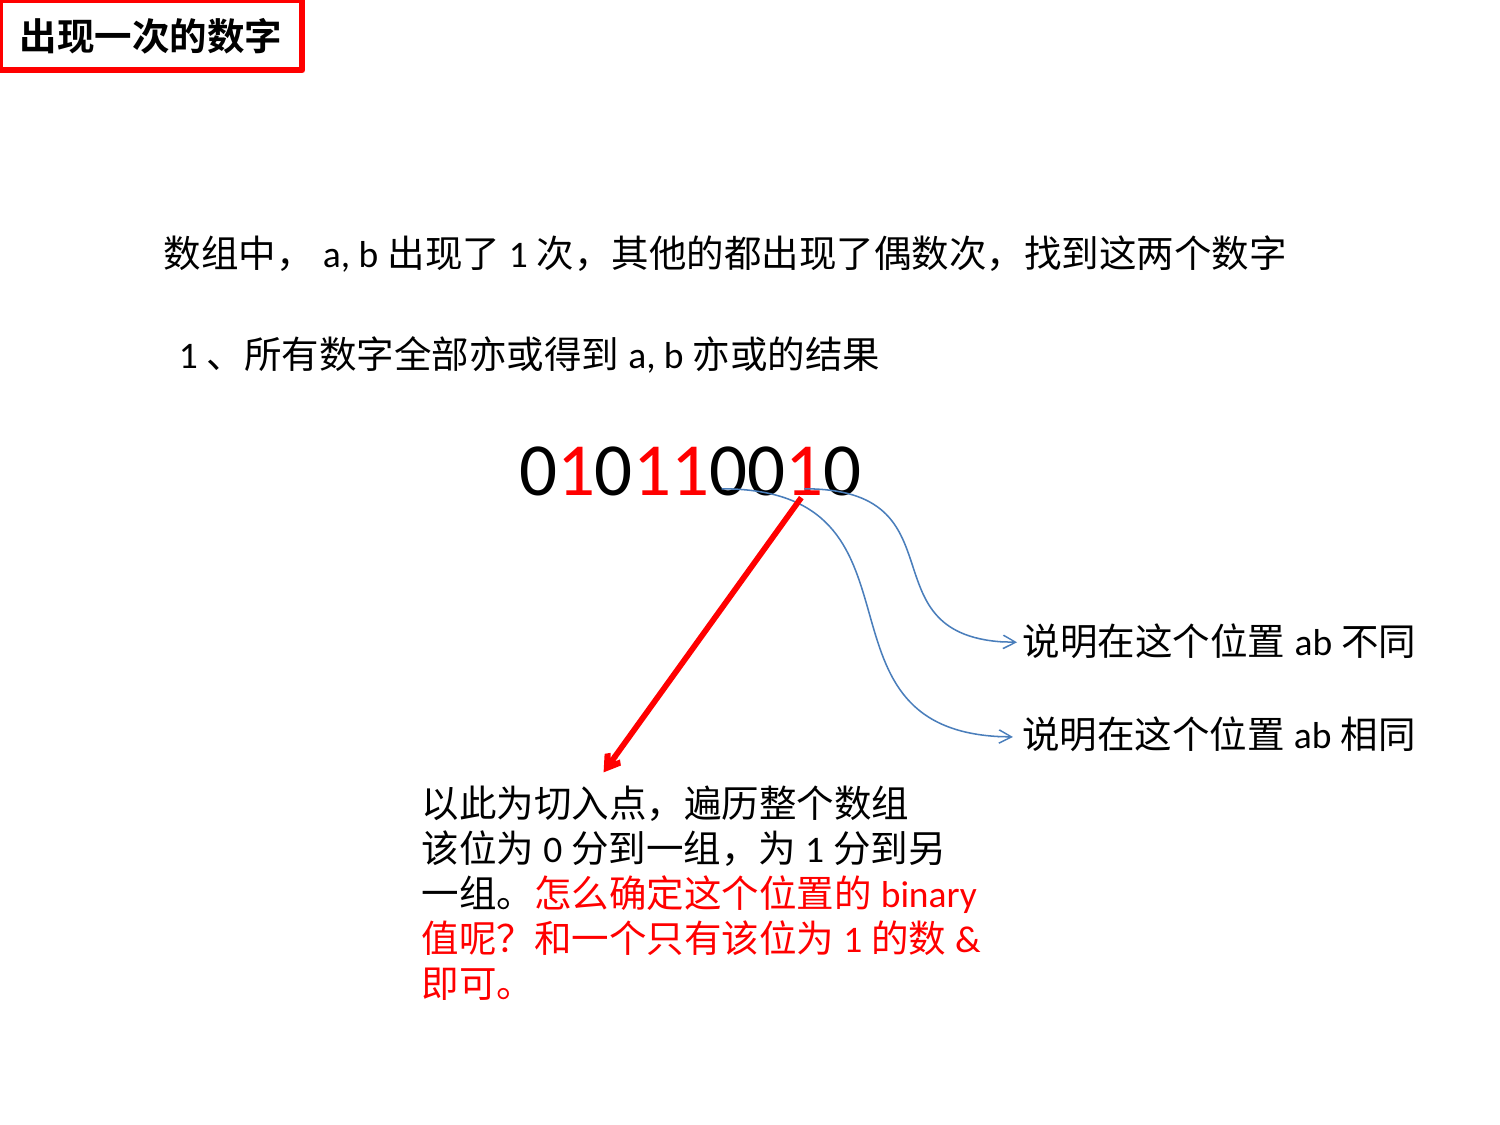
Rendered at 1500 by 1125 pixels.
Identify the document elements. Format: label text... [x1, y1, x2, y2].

text_box 说明在这个位置ab不同 [1018, 610, 1431, 671]
text_box 以此为切入点，遍历整个数组 该位为0分到一组，为1分到另 一组。怎么确定这个位置的binary 值呢？和一个只有该位为1的数& 即可。 [407, 772, 996, 1013]
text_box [603, 497, 802, 773]
text_box 数组中，a, b出现了1次，其他的都出现了偶数次，找到这两个数字 [149, 222, 1302, 283]
text_box 010110010 [504, 412, 877, 518]
text_box 出现一次的数字 [0, 0, 304, 72]
text_box 说明在这个位置ab相同 [1007, 703, 1431, 764]
text_box 1、所有数字全部亦或得到a, b亦或的结果 [164, 323, 895, 384]
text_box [721, 488, 1014, 738]
